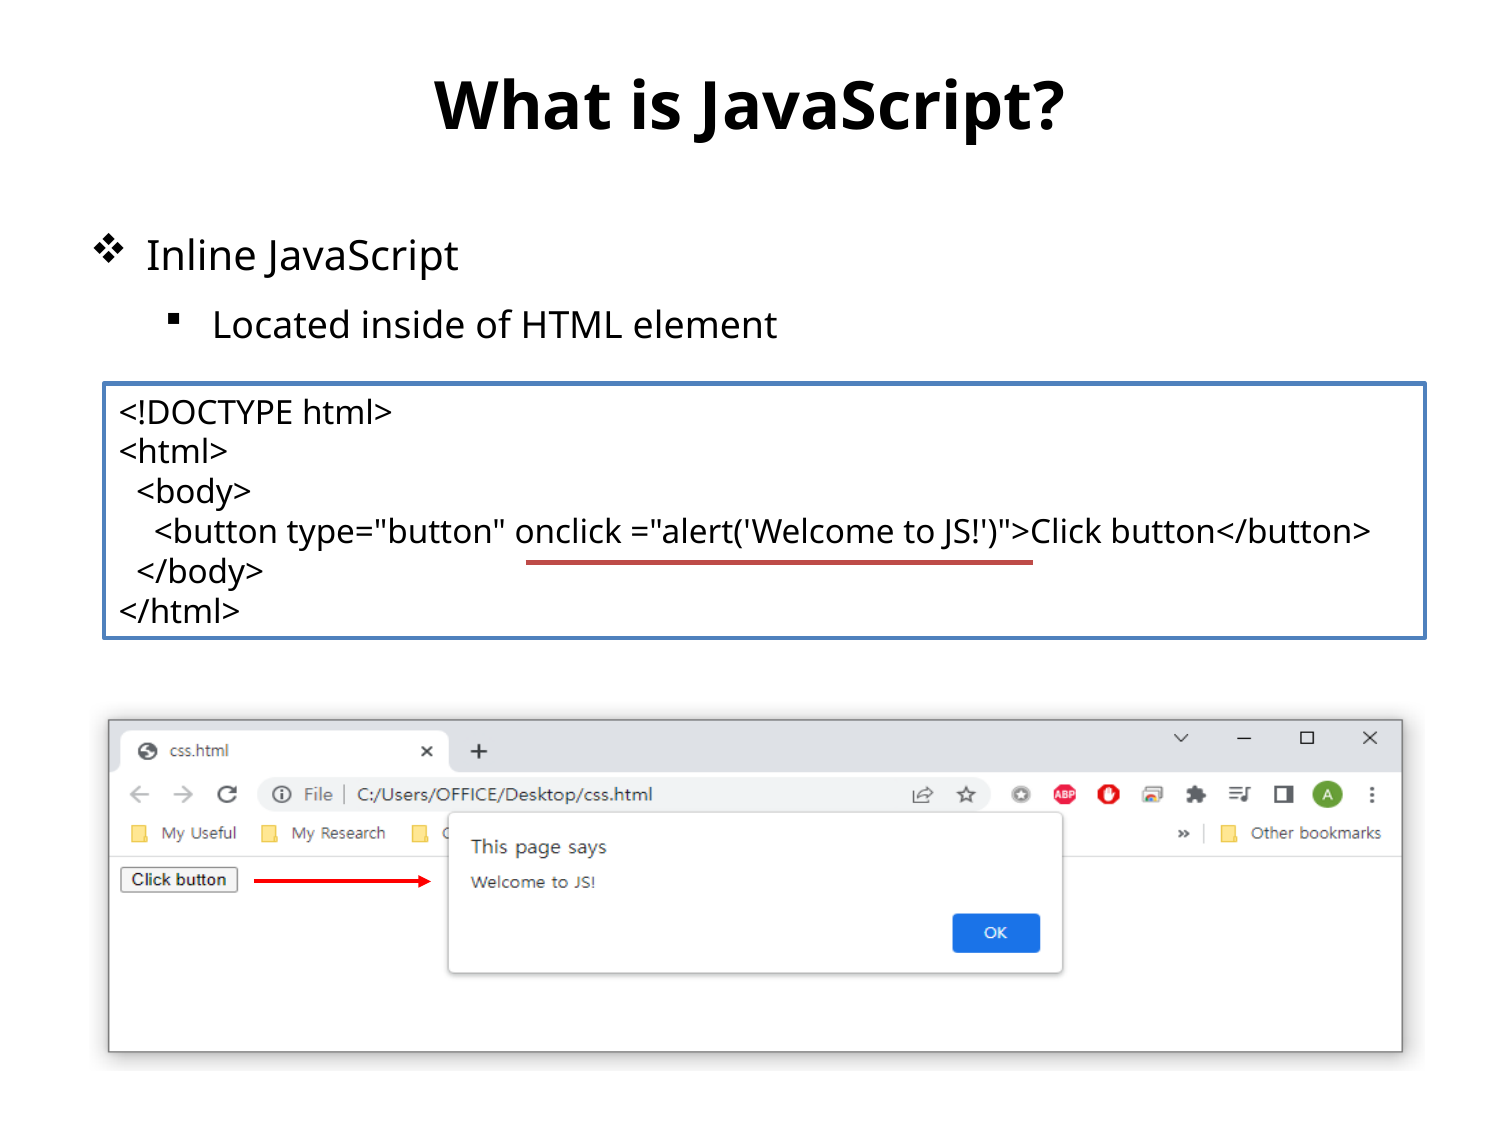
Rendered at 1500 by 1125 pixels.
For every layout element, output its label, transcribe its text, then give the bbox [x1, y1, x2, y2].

text_box <!DOCTYPE html> <html> <body> <button type="button" onclick ="alert('Welcome to JS!')">Click button</button> </body> </html> [102, 381, 1427, 640]
title What is JavaScript? [75, 45, 1425, 161]
list Inline JavaScript Located inside of HTML element [75, 196, 1425, 1071]
picture [89, 701, 1426, 1071]
